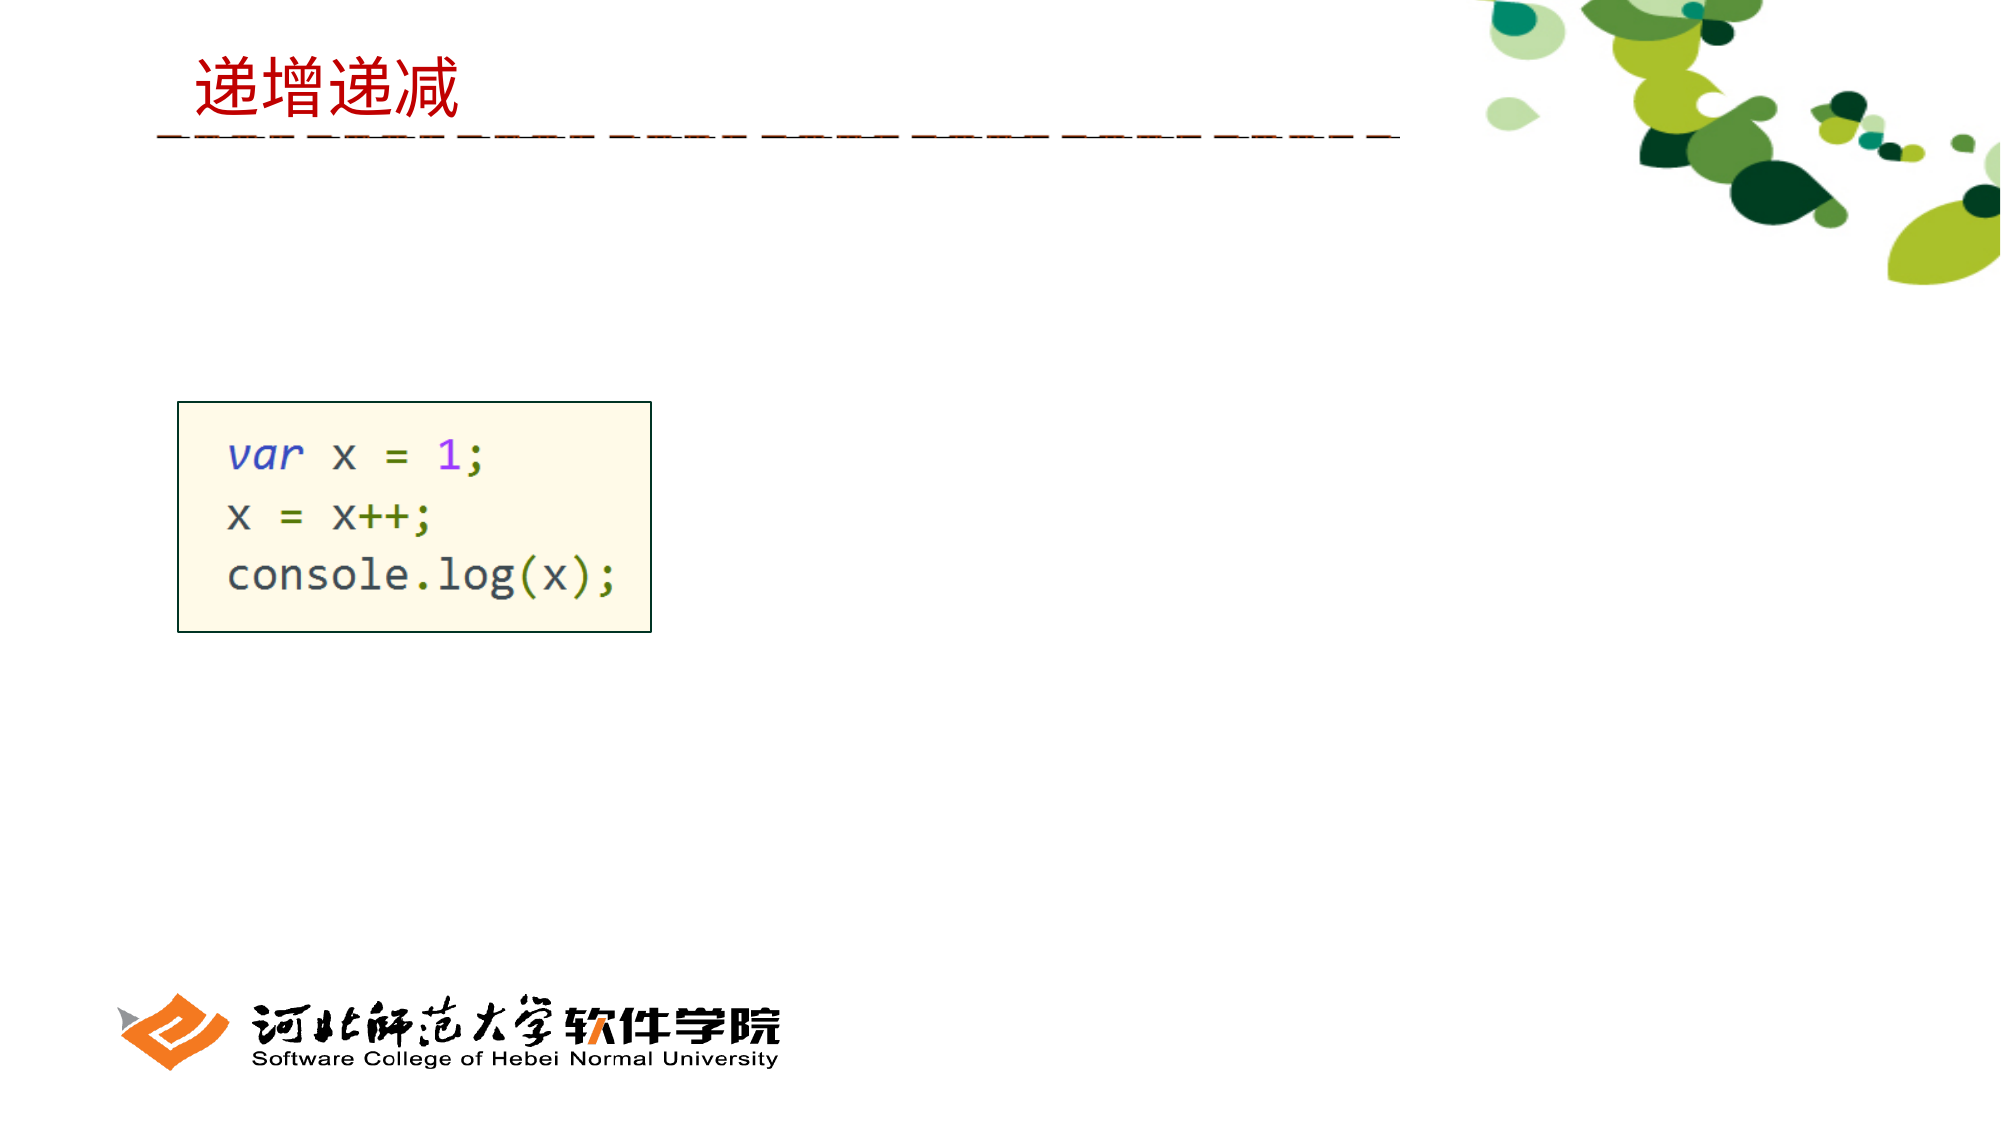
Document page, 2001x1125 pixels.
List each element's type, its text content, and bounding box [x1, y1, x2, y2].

picture [0, 0, 2001, 1125]
list 递增递减 [178, 38, 1523, 120]
